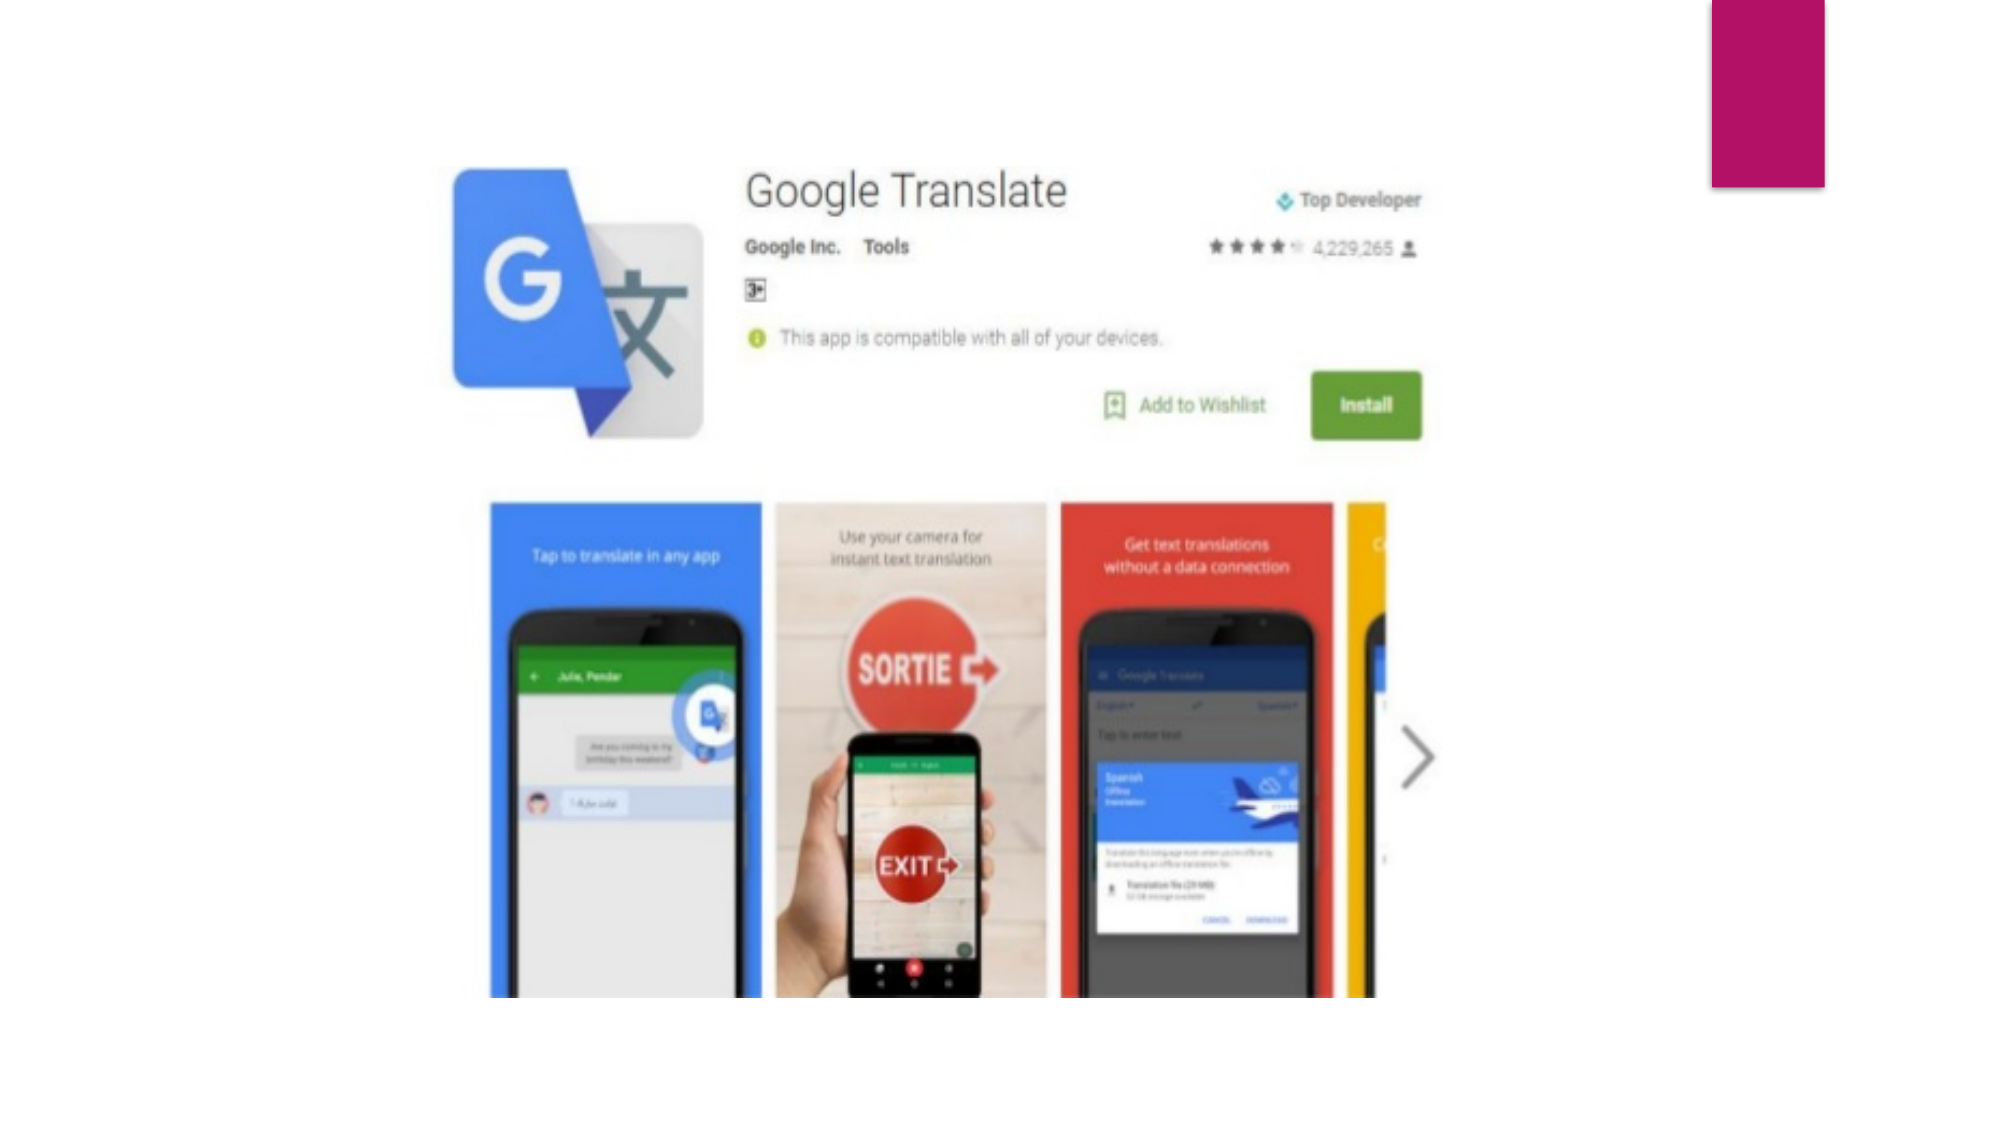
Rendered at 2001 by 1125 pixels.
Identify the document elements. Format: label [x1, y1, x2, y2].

picture [255, 166, 1628, 999]
